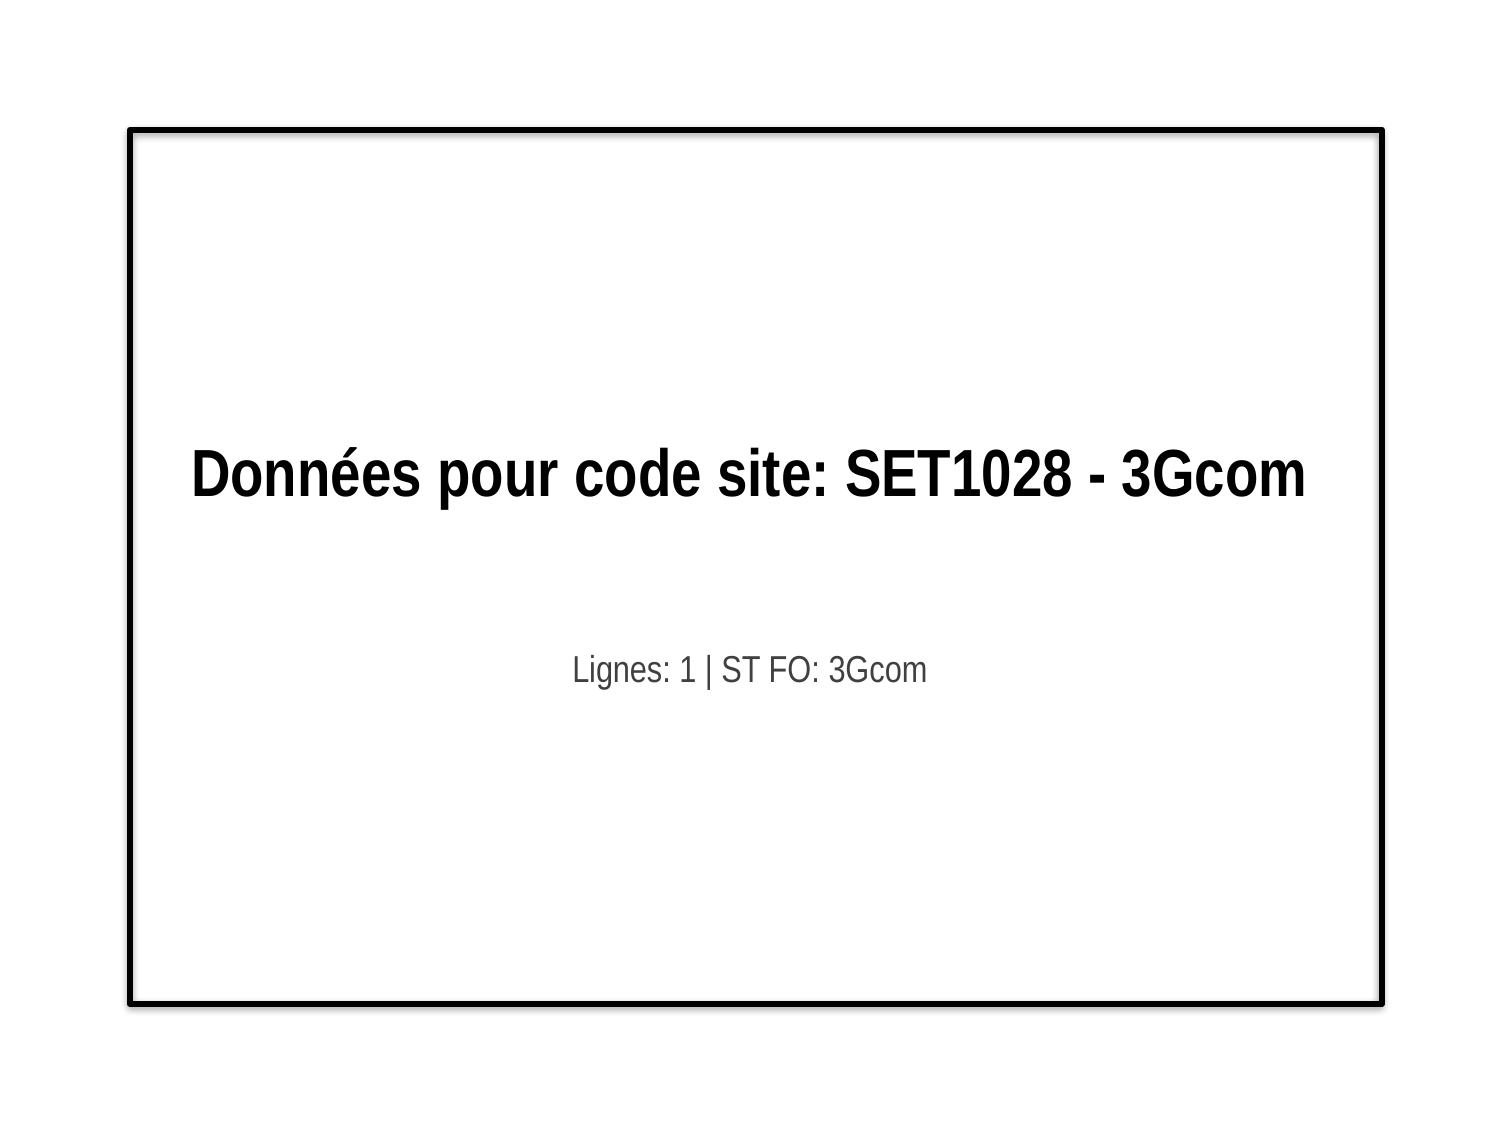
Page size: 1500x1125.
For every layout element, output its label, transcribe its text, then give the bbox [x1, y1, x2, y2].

title Données pour code site: SET1028 - 3Gcom [112, 349, 1388, 591]
text_box [129, 129, 1383, 349]
subtitle Lignes: 1 | ST FO: 3Gcom [225, 637, 1275, 925]
text_box [129, 591, 1383, 1005]
